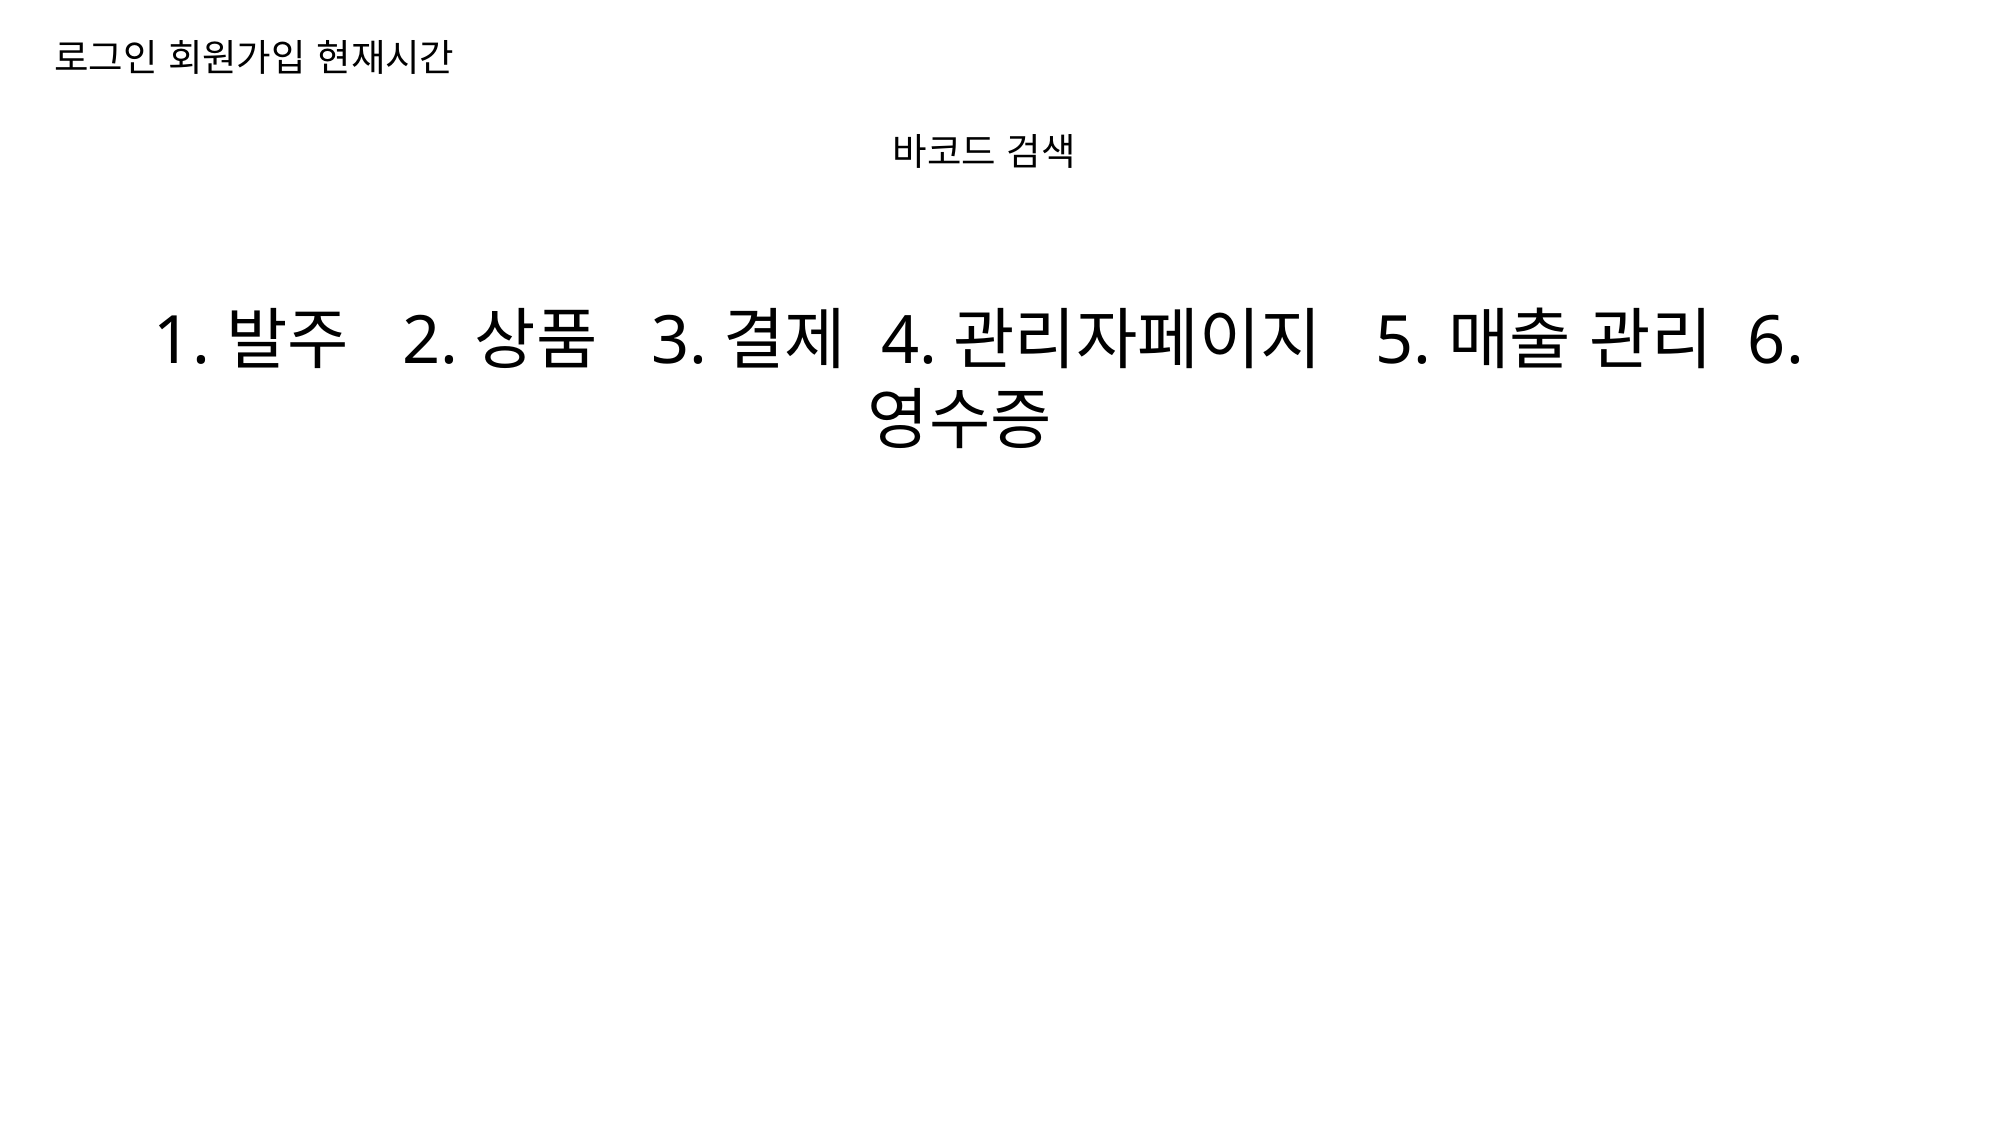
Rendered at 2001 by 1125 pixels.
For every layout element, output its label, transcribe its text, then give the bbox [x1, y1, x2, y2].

text_box 로그인 회원가입 현재시간 [39, 26, 1919, 86]
text_box 바코드 검색 [57, 121, 1911, 181]
text_box 1.발주 2.상품 3.결제 4.관리자페이지 5.매출 관리 6. 영수증 [39, 289, 1919, 465]
